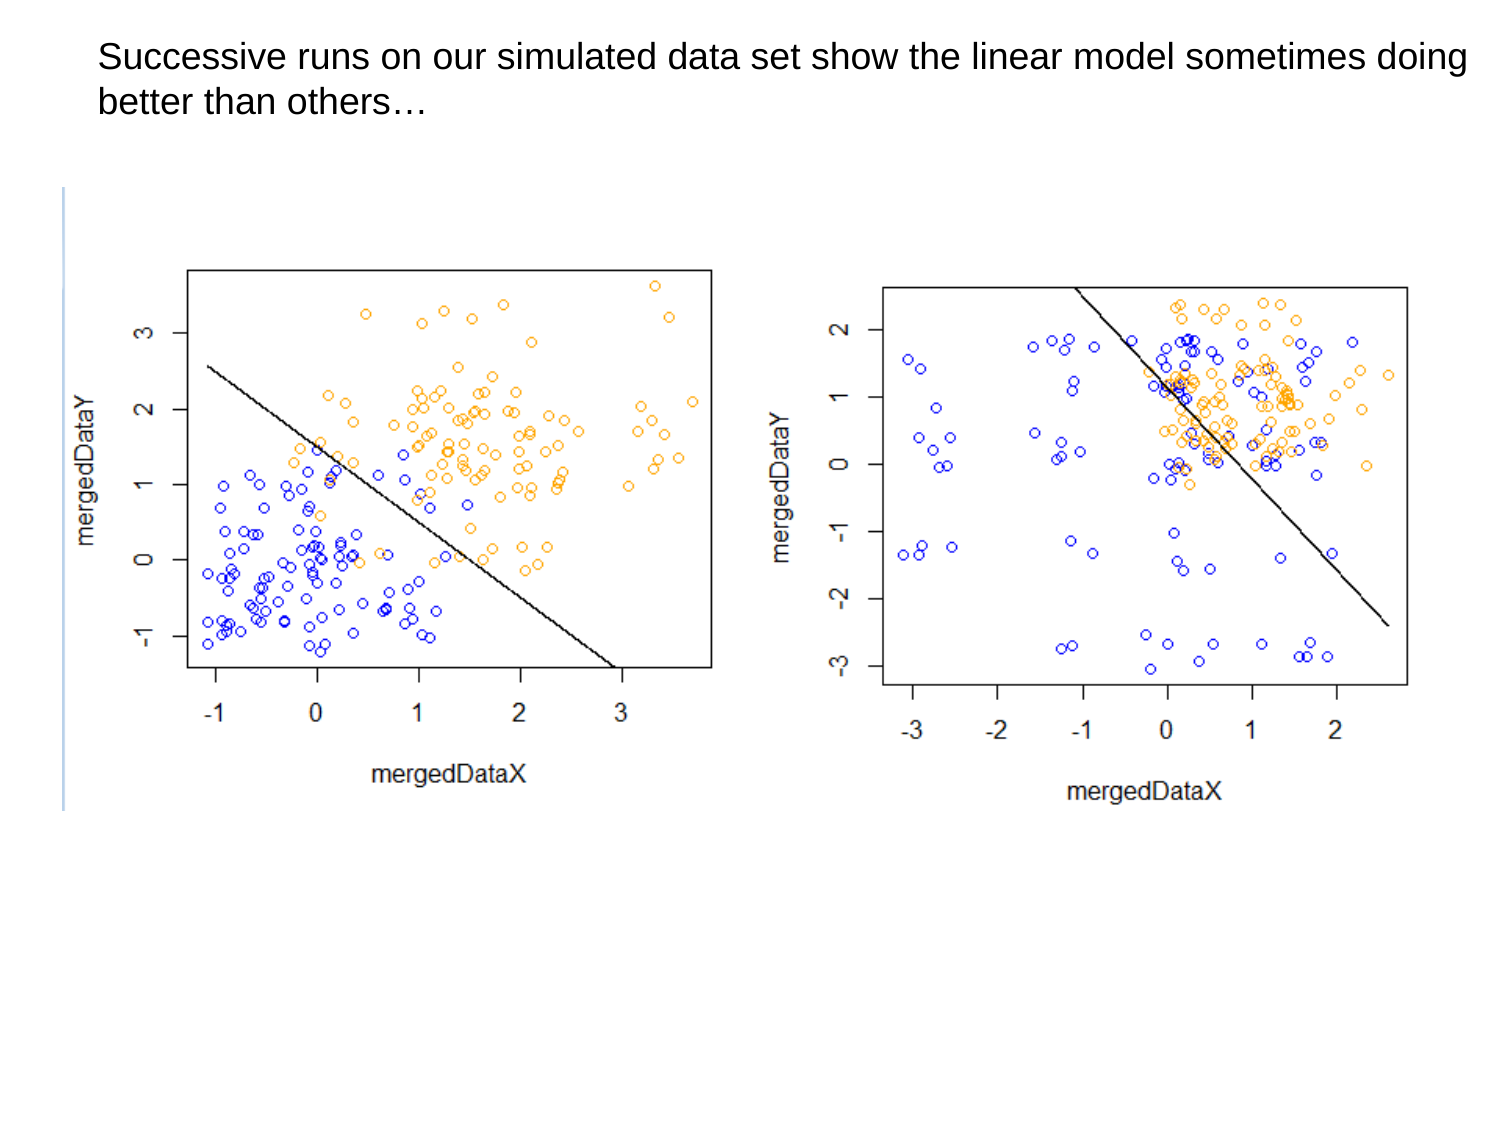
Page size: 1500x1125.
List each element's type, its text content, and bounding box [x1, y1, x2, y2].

picture [62, 187, 751, 812]
picture [762, 212, 1460, 823]
text_box Successive runs on our simulated data set show the linear model sometimes doing better than others… [83, 24, 1484, 130]
